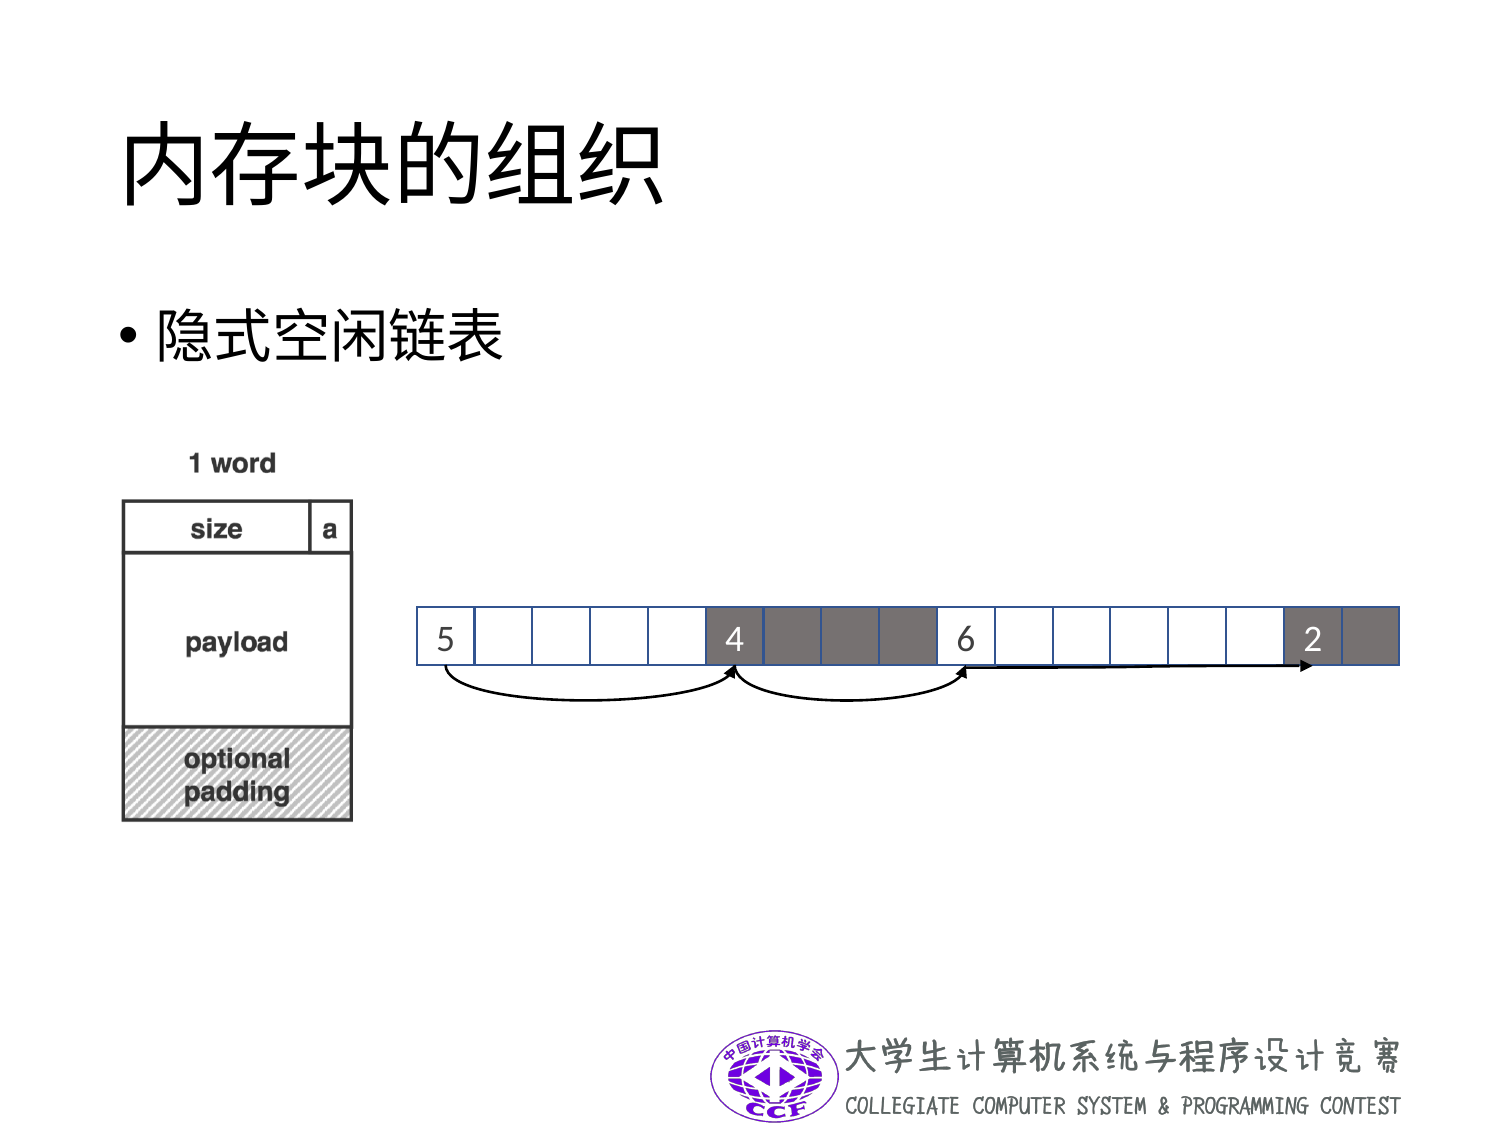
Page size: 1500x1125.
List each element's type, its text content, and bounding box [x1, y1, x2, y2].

picture [710, 1030, 1408, 1125]
list 隐式空闲链表 [103, 299, 1397, 1014]
title 内存块的组织 [103, 59, 1397, 278]
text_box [416, 607, 1400, 668]
picture [111, 435, 368, 839]
